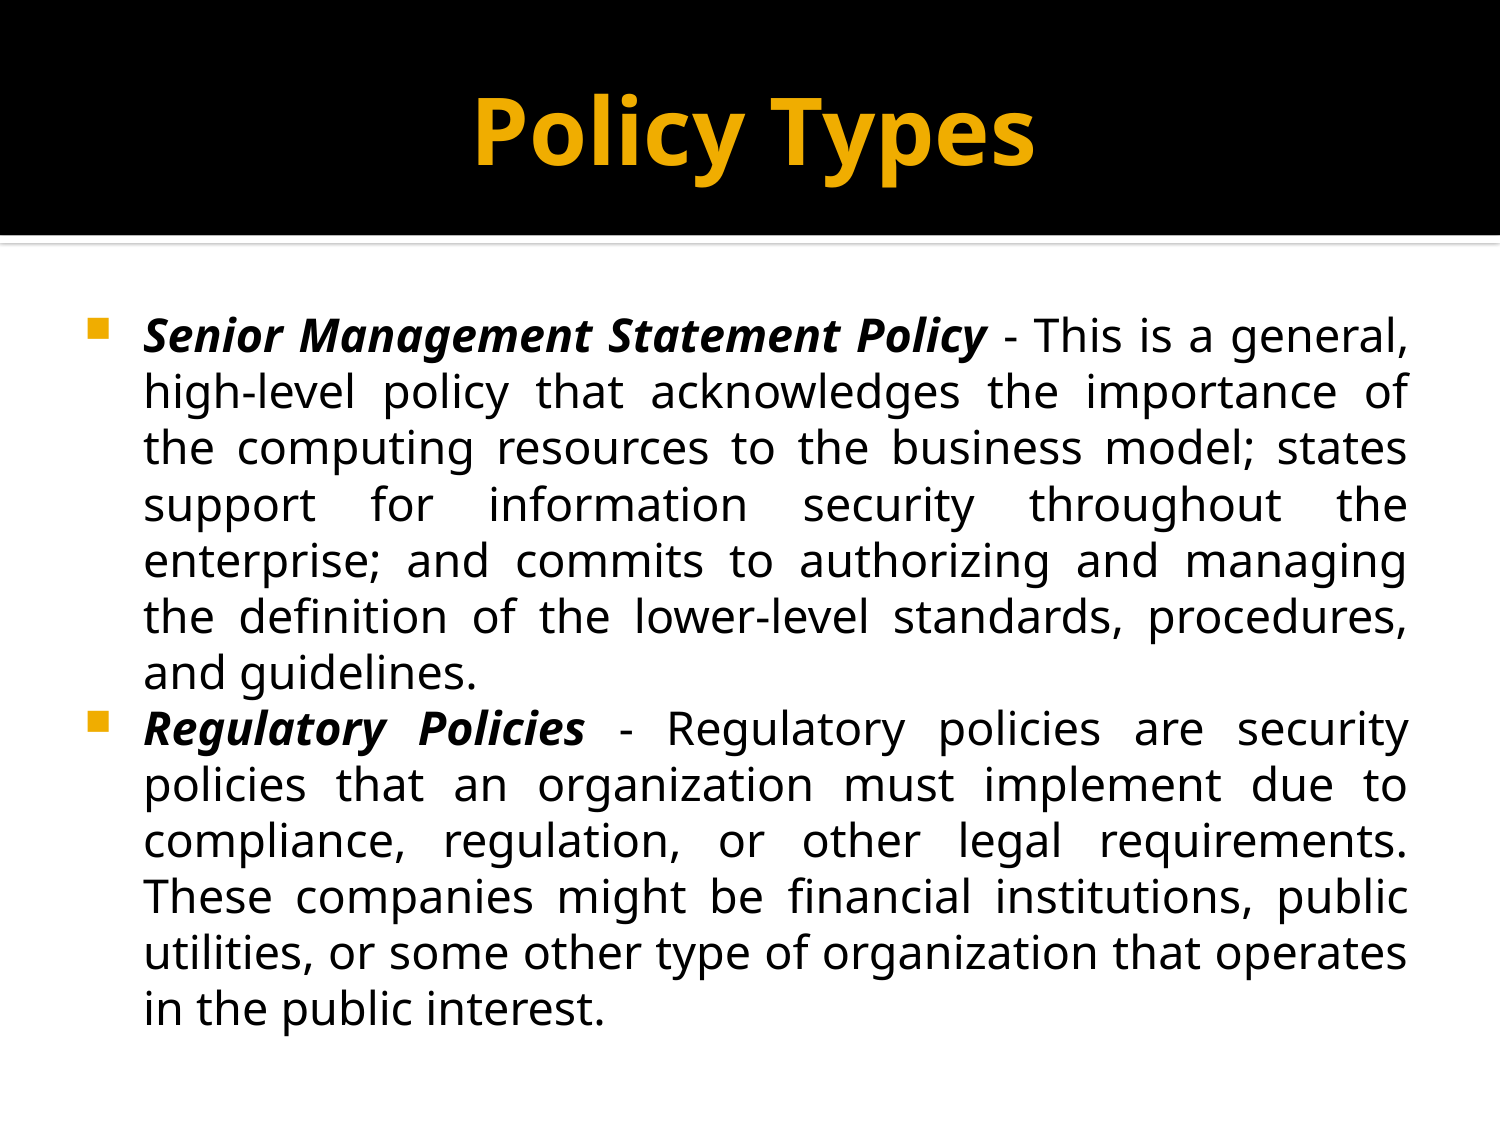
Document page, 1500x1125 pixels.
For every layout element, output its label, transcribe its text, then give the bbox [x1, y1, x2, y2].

title Policy Types [75, 25, 1425, 231]
list Senior Management Statement Policy - This is a general, high-level policy that acknowledges the importance of the computing resources to the business model; states support for information security throughout the enterprise; and commits to authorizing and managing the definition of the lower-level standards, procedures, and guidelines. Regulatory Policies - Regulatory policies are security policies that an organization must implement due to compliance, regulation, or other legal requirements. These companies might be ﬁnancial institutions, public utilities, or some other type of organization that operates in the public interest. [75, 291, 1425, 1050]
